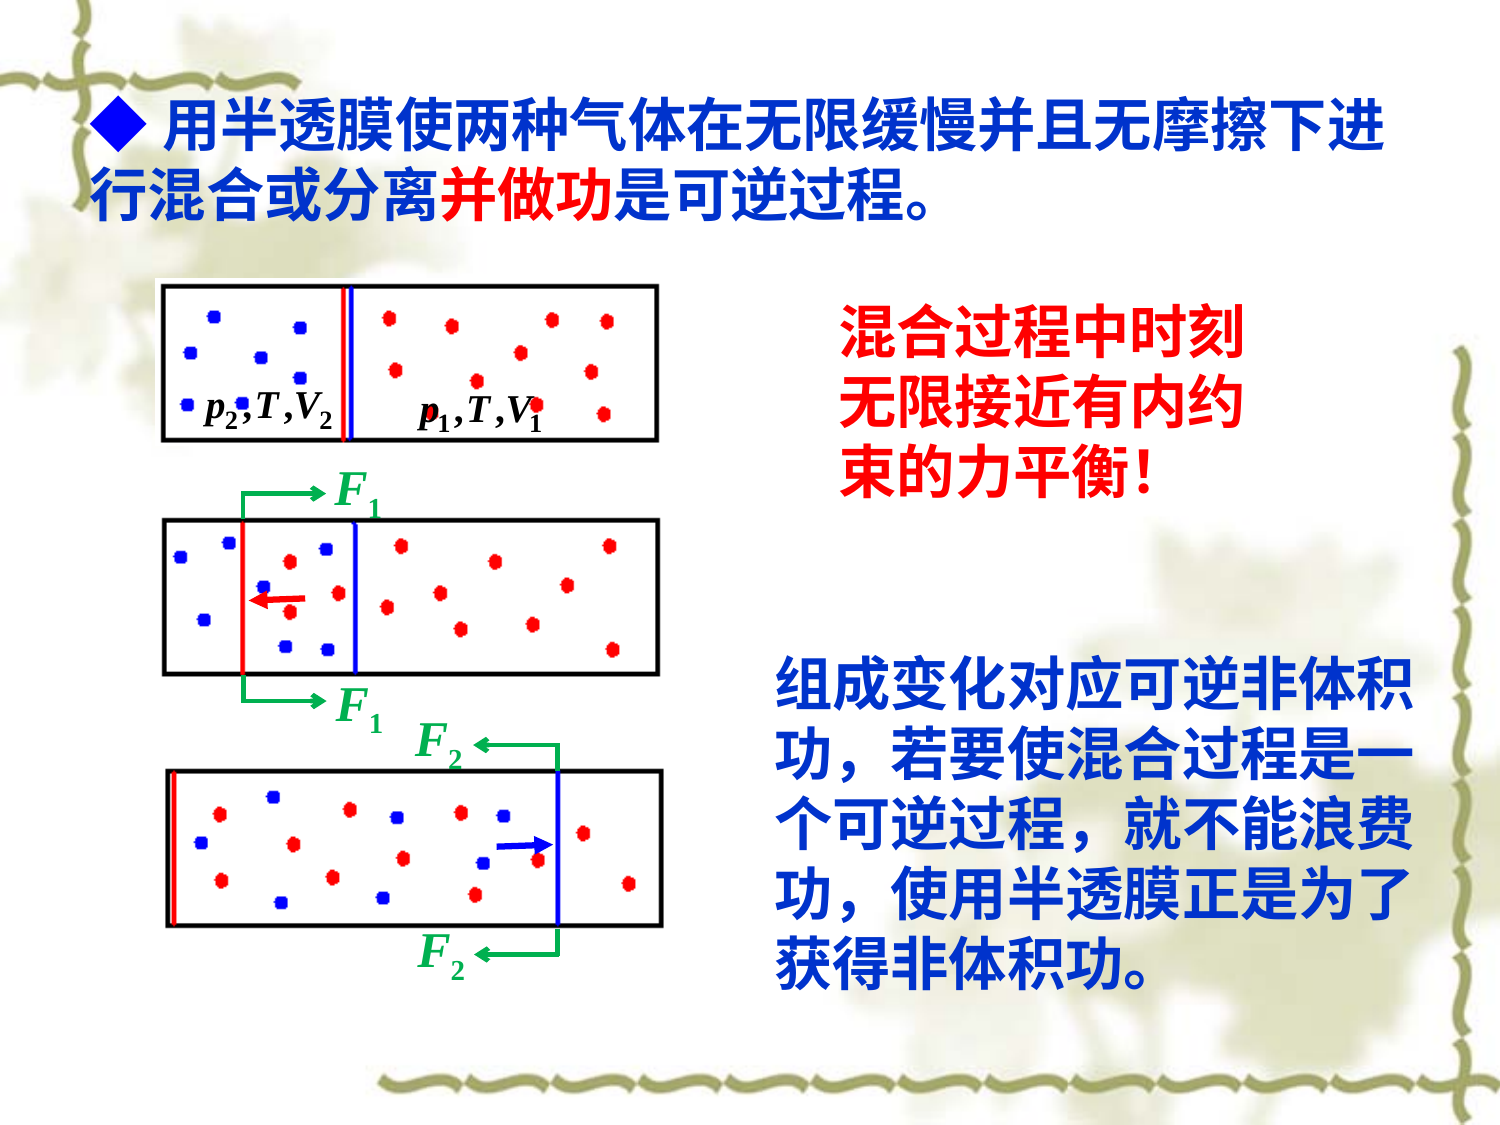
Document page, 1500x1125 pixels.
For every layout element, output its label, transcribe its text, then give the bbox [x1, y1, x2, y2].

picture [0, 0, 1500, 1125]
text_box ◆用半透膜使两种气体在无限缓慢并且无摩擦下进行混合或分离并做功是可逆过程。 [75, 81, 1422, 236]
text_box 组成变化对应可逆非体积功，若要使混合过程是一个可逆过程，就不能浪费功，使用半透膜正是为了获得非体积功。 [759, 639, 1433, 1005]
text_box 混合过程中时刻无限接近有内约束的力平衡！ [823, 288, 1268, 513]
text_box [155, 278, 667, 987]
